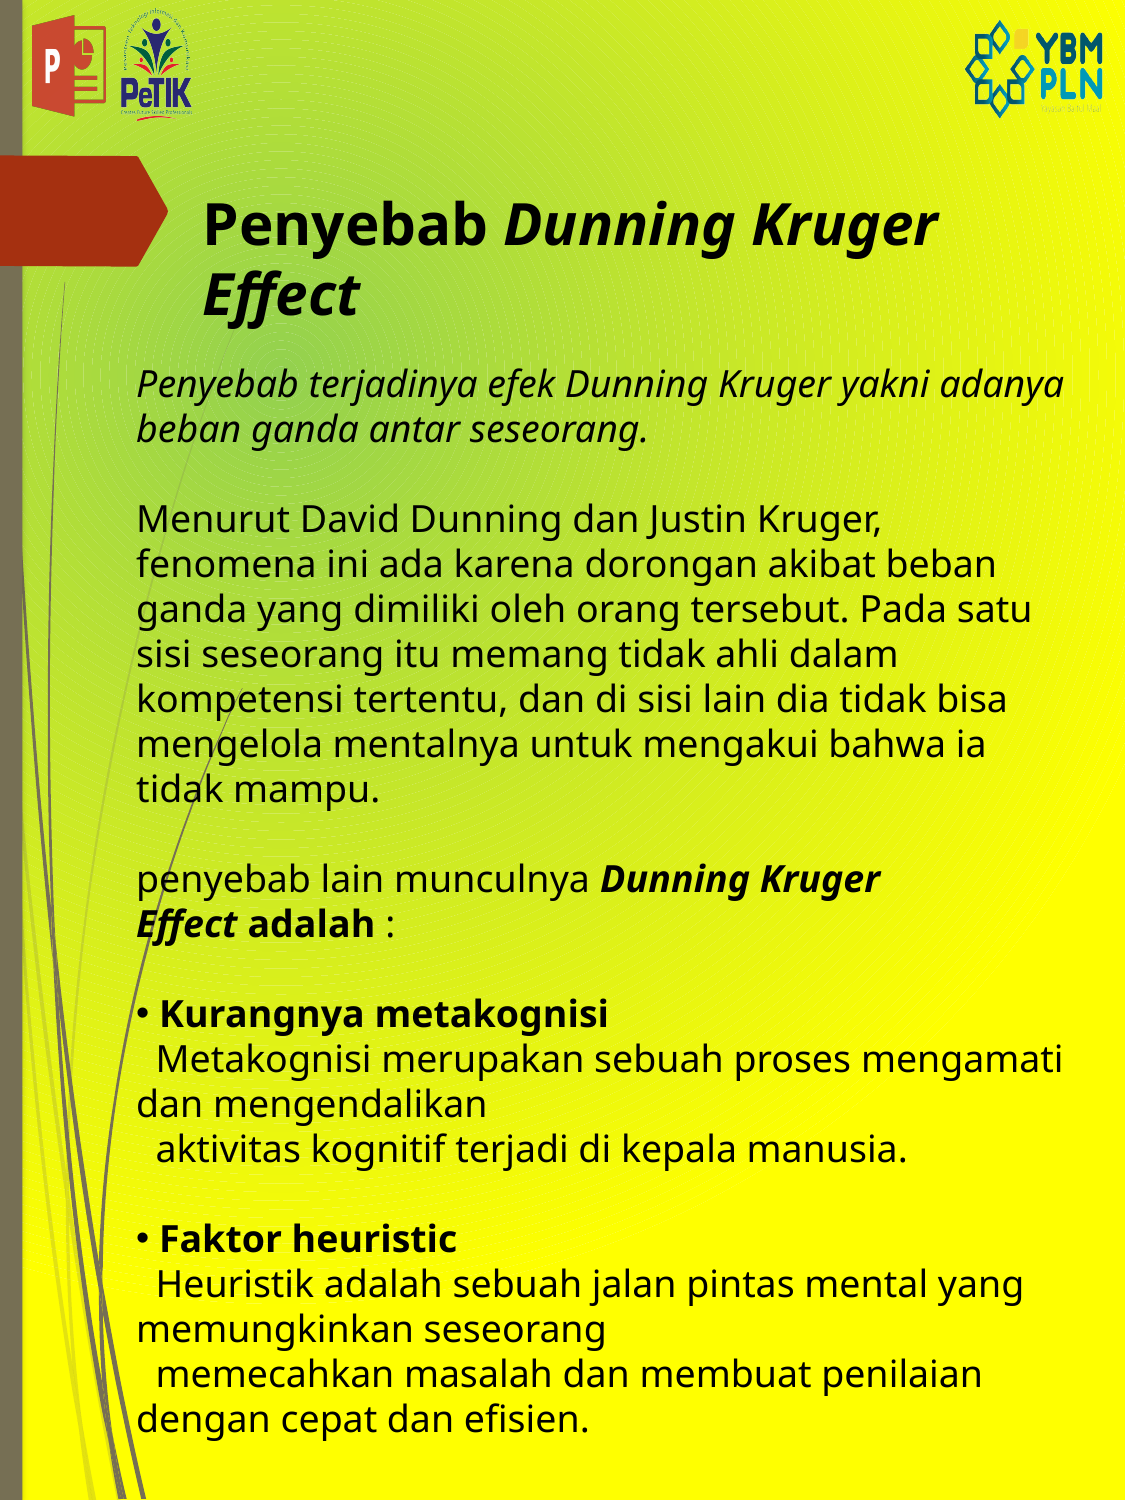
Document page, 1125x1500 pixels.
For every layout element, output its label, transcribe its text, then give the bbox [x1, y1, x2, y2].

picture [121, 8, 192, 121]
text_box Penyebab Dunning Kruger Effect [187, 179, 1125, 335]
picture [32, 15, 106, 117]
text_box Penyebab terjadinya efek Dunning Kruger yakni adanya beban ganda antar seseorang. Menurut David Dunning dan Justin Kruger, fenomena ini ada karena dorongan akibat beban ganda yang dimiliki oleh orang tersebut. Pada satu sisi seseorang itu memang tidak ahli dalam kompetensi tertentu, dan di sisi lain dia tidak bisa mengelola mentalnya untuk mengakui bahwa ia tidak mampu. penyebab lain munculnya Dunning Kruger Effect adalah : Kurangnya metakognisi Metakognisi merupakan sebuah proses mengamati dan mengendalikan aktivitas kognitif terjadi di kepala manusia. Faktor heuristic Heuristik adalah sebuah jalan pintas mental yang memungkinkan seseorang memecahkan masalah dan membuat penilaian dengan cepat dan efisien. [121, 352, 1084, 1448]
picture [957, 17, 1110, 119]
